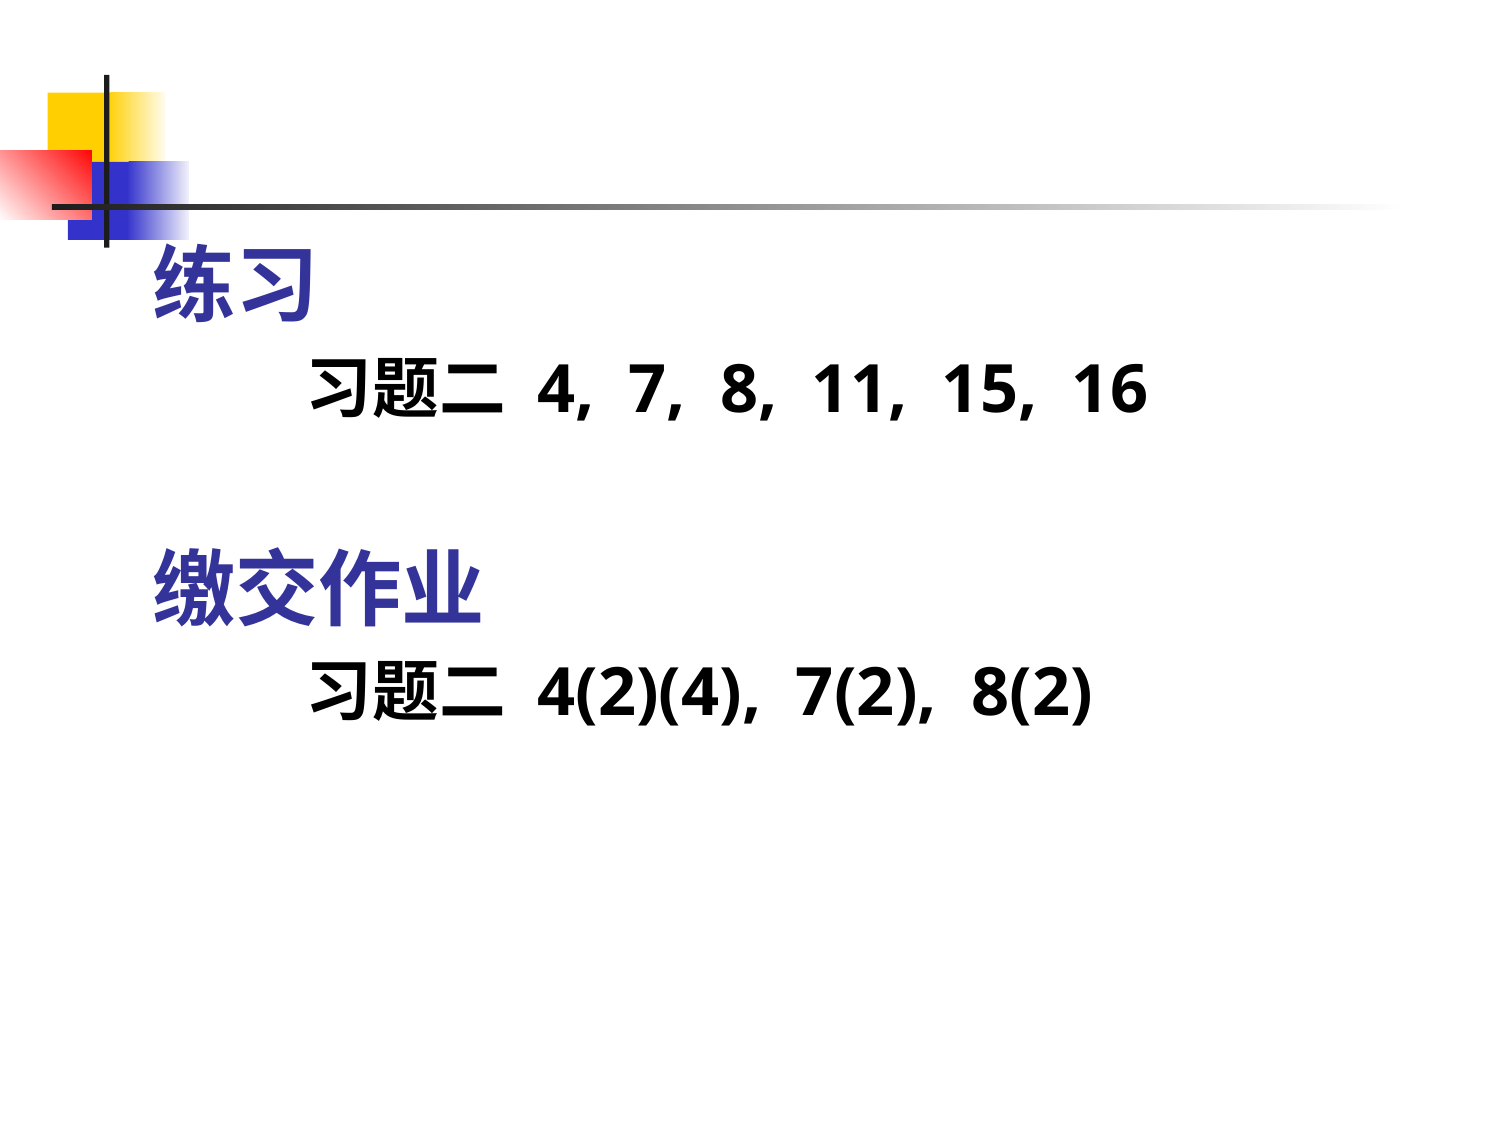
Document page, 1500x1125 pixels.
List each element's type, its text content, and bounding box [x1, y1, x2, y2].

list 练习 习题二 4, 7, 8, 11, 15, 16 缴交作业 习题二 4(2)(4), 7(2), 8(2) [137, 224, 1450, 1038]
